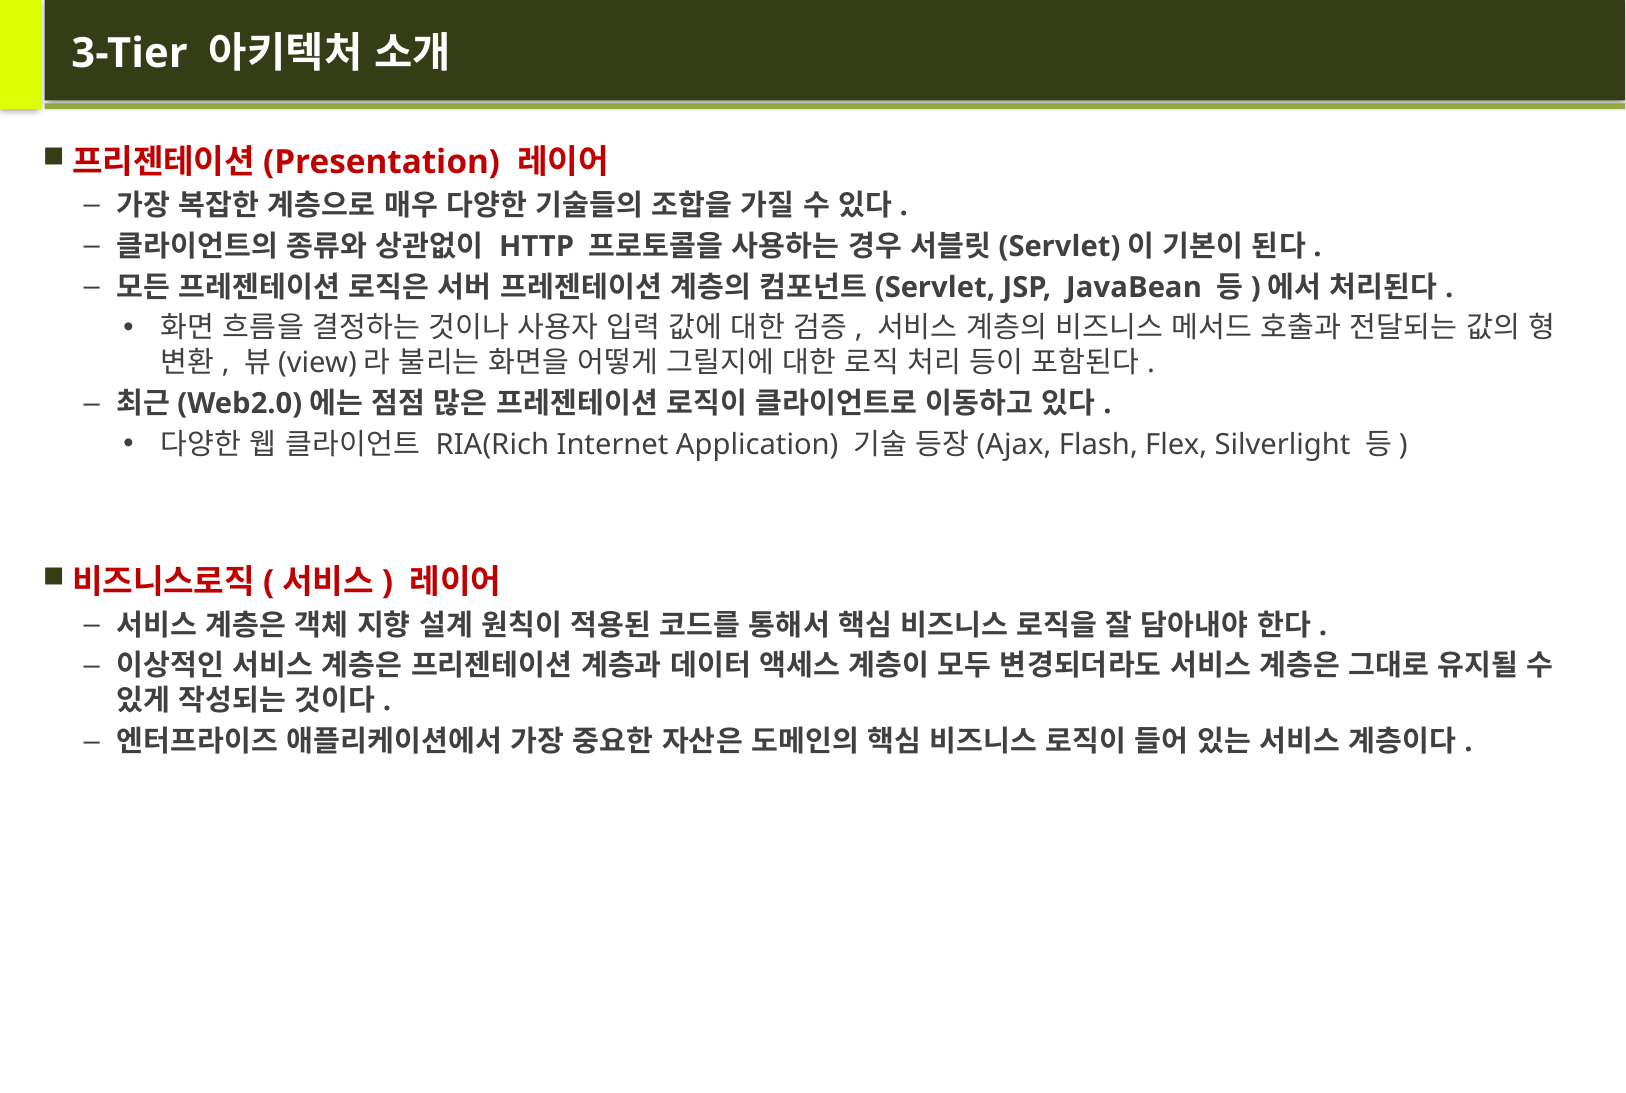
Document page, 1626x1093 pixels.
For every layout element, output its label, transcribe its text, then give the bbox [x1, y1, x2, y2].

list 프리젠테이션(Presentation) 레이어 가장 복잡한 계층으로 매우 다양한 기술들의 조합을 가질 수 있다. 클라이언트의 종류와 상관없이 HTTP 프로토콜을 사용하는 경우 서블릿(Servlet)이 기본이 된다. 모든 프레젠테이션 로직은 서버 프레젠테이션 계층의 컴포넌트(Servlet, JSP, JavaBean 등)에서 처리된다. 화면 흐름을 결정하는 것이나 사용자 입력 값에 대한 검증, 서비스 계층의 비즈니스 메서드 호출과 전달되는 값의 형 변환, 뷰(view)라 불리는 화면을 어떻게 그릴지에 대한 로직 처리 등이 포함된다. 최근(Web2.0)에는 점점 많은 프레젠테이션 로직이 클라이언트로 이동하고 있다. 다양한 웹 클라이언트 RIA(Rich Internet Application) 기술 등장(Ajax, Flash, Flex, Silverlight 등) 비즈니스로직(서비스) 레이어 서비스 계층은 객체 지향 설계 원칙이 적용된 코드를 통해서 핵심 비즈니스 로직을 잘 담아내야 한다. 이상적인 서비스 계층은 프리젠테이션 계층과 데이터 액세스 계층이 모두 변경되더라도 서비스 계층은 그대로 유지될 수 있게 작성되는 것이다. 엔터프라이즈 애플리케이션에서 가장 중요한 자산은 도메인의 핵심 비즈니스 로직이 들어 있는 서비스 계층이다. [27, 132, 1598, 1067]
title 3-Tier 아키텍처 소개 [56, 0, 1604, 103]
